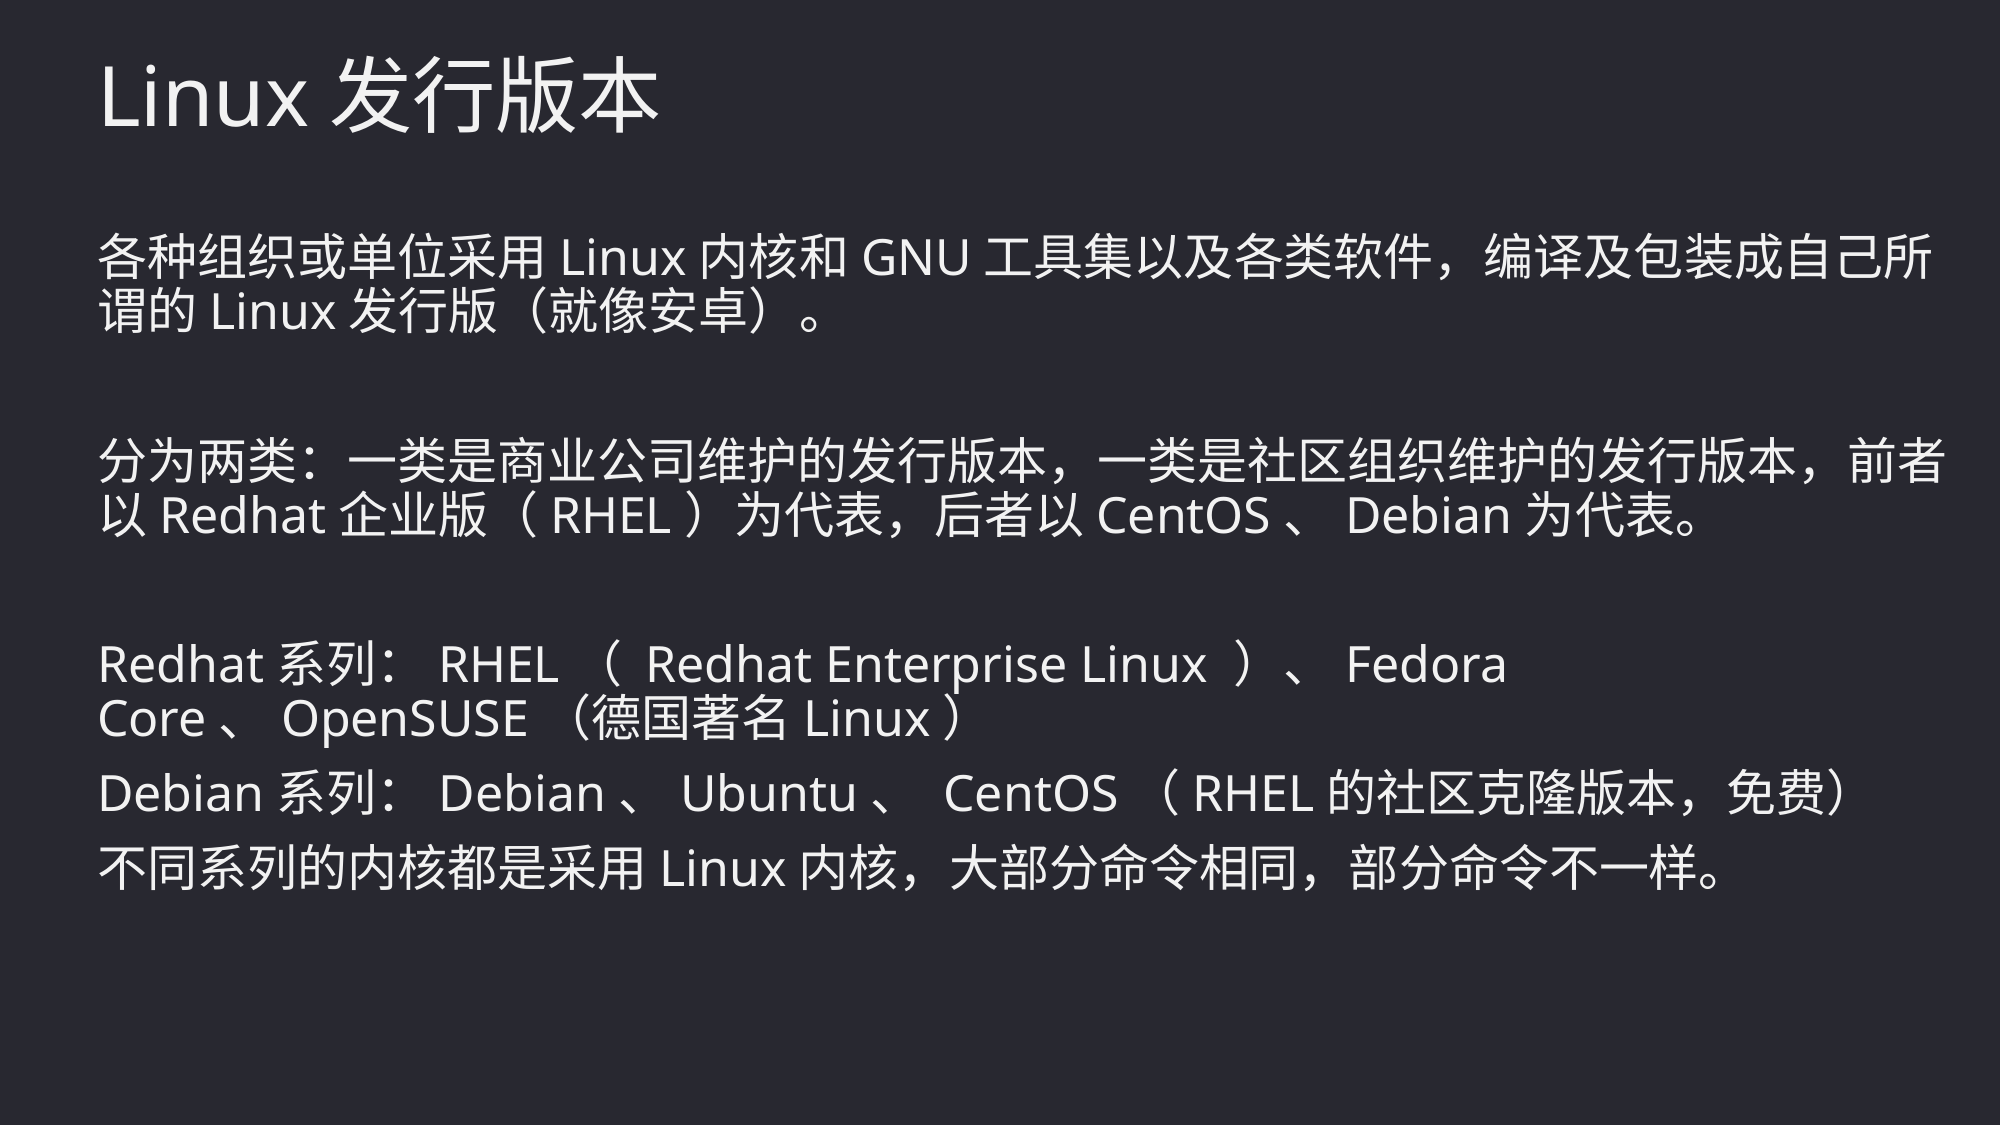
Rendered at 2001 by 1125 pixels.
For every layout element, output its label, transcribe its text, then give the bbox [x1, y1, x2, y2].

text_box Linux发行版本 [82, 47, 1357, 203]
text_box 各种组织或单位采用Linux内核和GNU工具集以及各类软件，编译及包装成自己所谓的Linux发行版（就像安卓）。 分为两类：一类是商业公司维护的发行版本，一类是社区组织维护的发行版本，前者以Redhat企业版（RHEL）为代表，后者以CentOS、Debian为代表。 Redhat系列：RHEL（ Redhat Enterprise Linux ）、Fedora Core、OpenSUSE（德国著名Linux） Debian系列：Debian、Ubuntu、 CentOS（RHEL的社区克隆版本，免费） 不同系列的内核都是采用Linux内核，大部分命令相同，部分命令不一样。 [82, 224, 1963, 1078]
